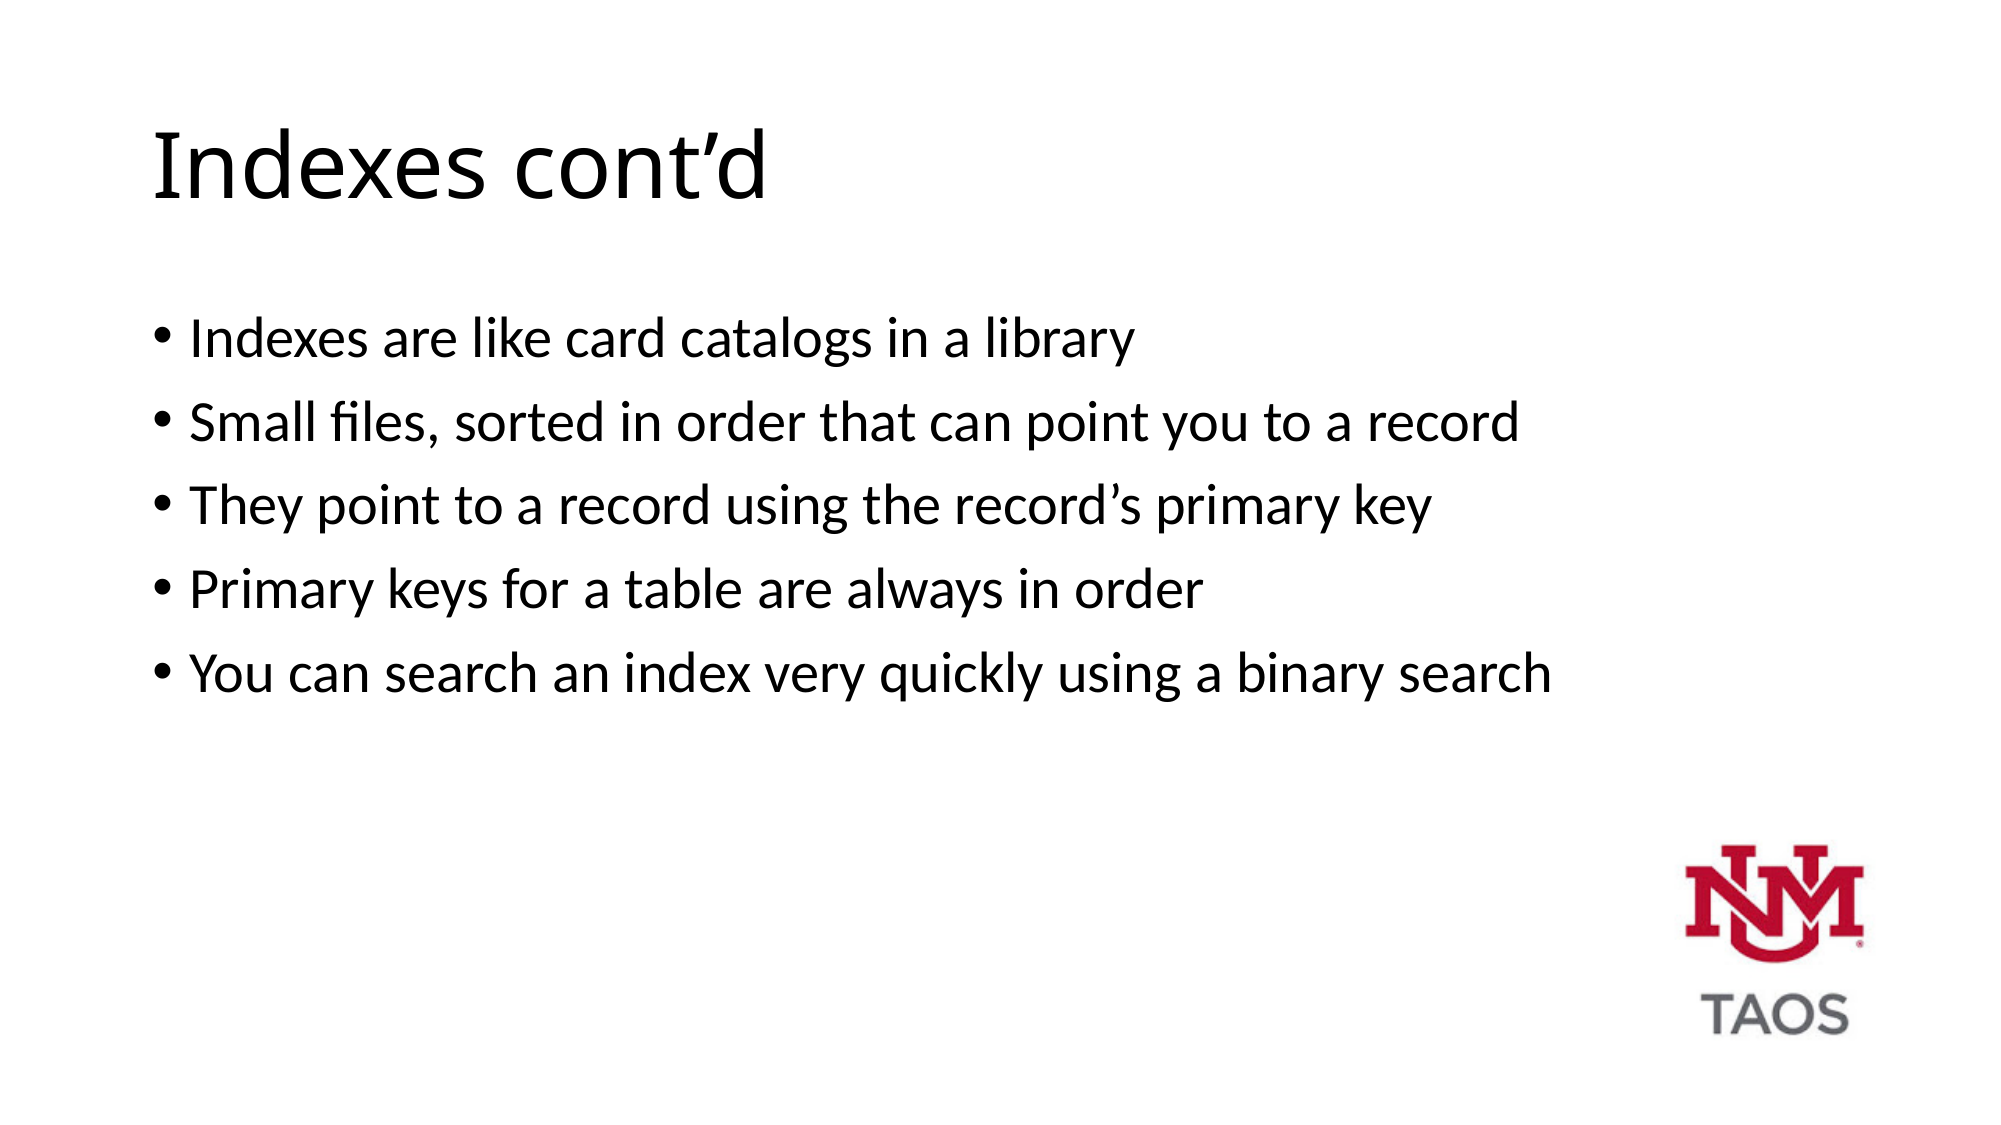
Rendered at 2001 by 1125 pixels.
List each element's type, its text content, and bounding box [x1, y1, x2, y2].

picture [1650, 815, 1900, 1065]
title Indexes cont’d [137, 59, 1863, 278]
list Indexes are like card catalogs in a library Small files, sorted in order that can point you to a record They point to a record using the record’s primary key Primary keys for a table are always in order You can search an index very quickly using a binary search [137, 299, 1863, 1014]
